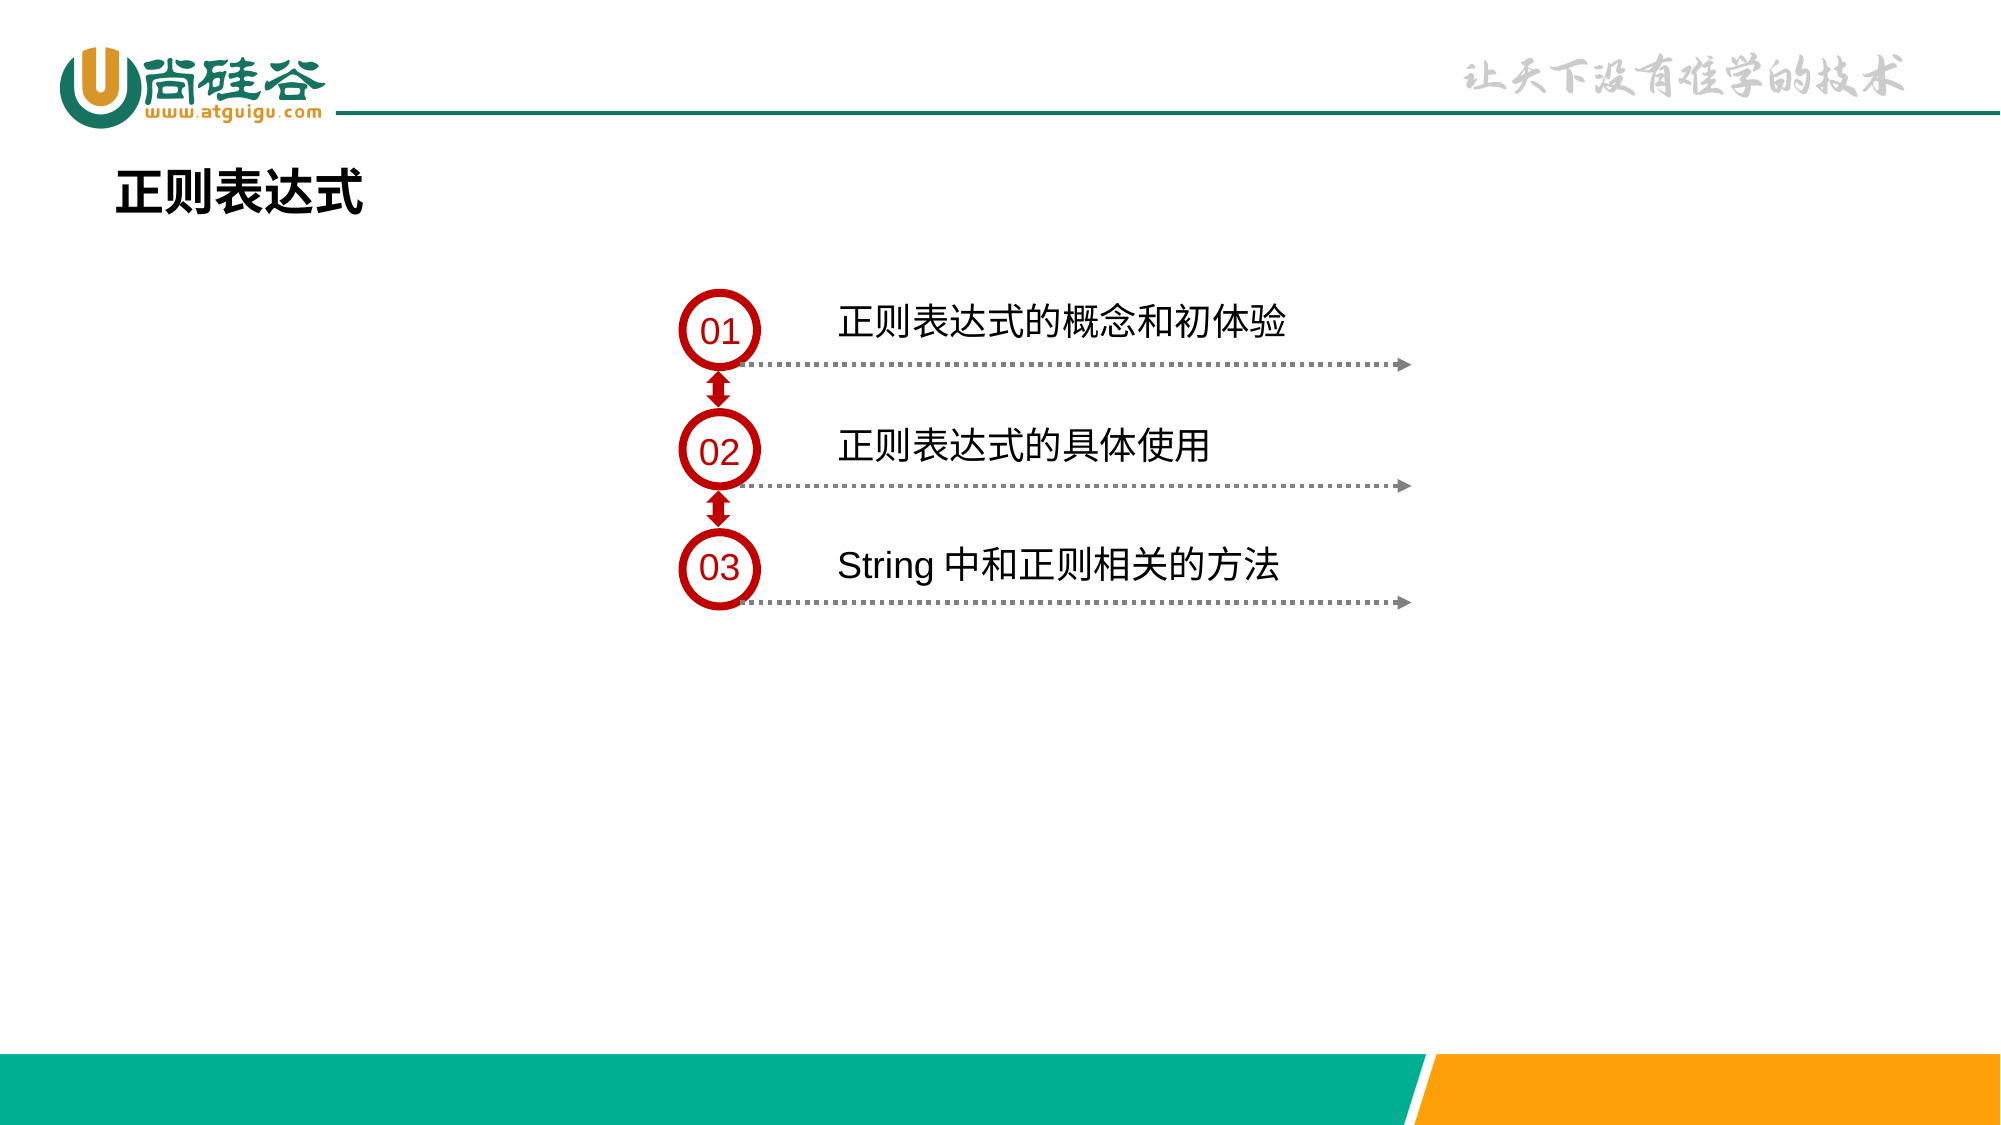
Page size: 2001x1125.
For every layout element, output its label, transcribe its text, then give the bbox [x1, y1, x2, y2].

text_box [677, 426, 684, 472]
text_box 02 [684, 420, 756, 481]
text_box [677, 546, 684, 592]
text_box String中和正则相关的方法 [822, 533, 1416, 594]
text_box 03 [684, 535, 756, 596]
text_box 正则表达式 [100, 123, 1861, 296]
text_box 01 [685, 299, 757, 360]
text_box [706, 490, 731, 528]
text_box [687, 596, 753, 612]
text_box 正则表达式的概念和初体验 [822, 290, 1416, 350]
text_box [691, 287, 749, 299]
text_box [757, 309, 763, 350]
text_box [689, 407, 751, 420]
text_box [677, 305, 685, 354]
text_box [690, 360, 750, 373]
text_box 正则表达式的具体使用 [822, 414, 1416, 475]
text_box [756, 547, 763, 591]
text_box [691, 481, 748, 492]
text_box [706, 370, 731, 408]
text_box [695, 527, 745, 535]
picture [0, 0, 2001, 1125]
text_box [756, 427, 763, 471]
